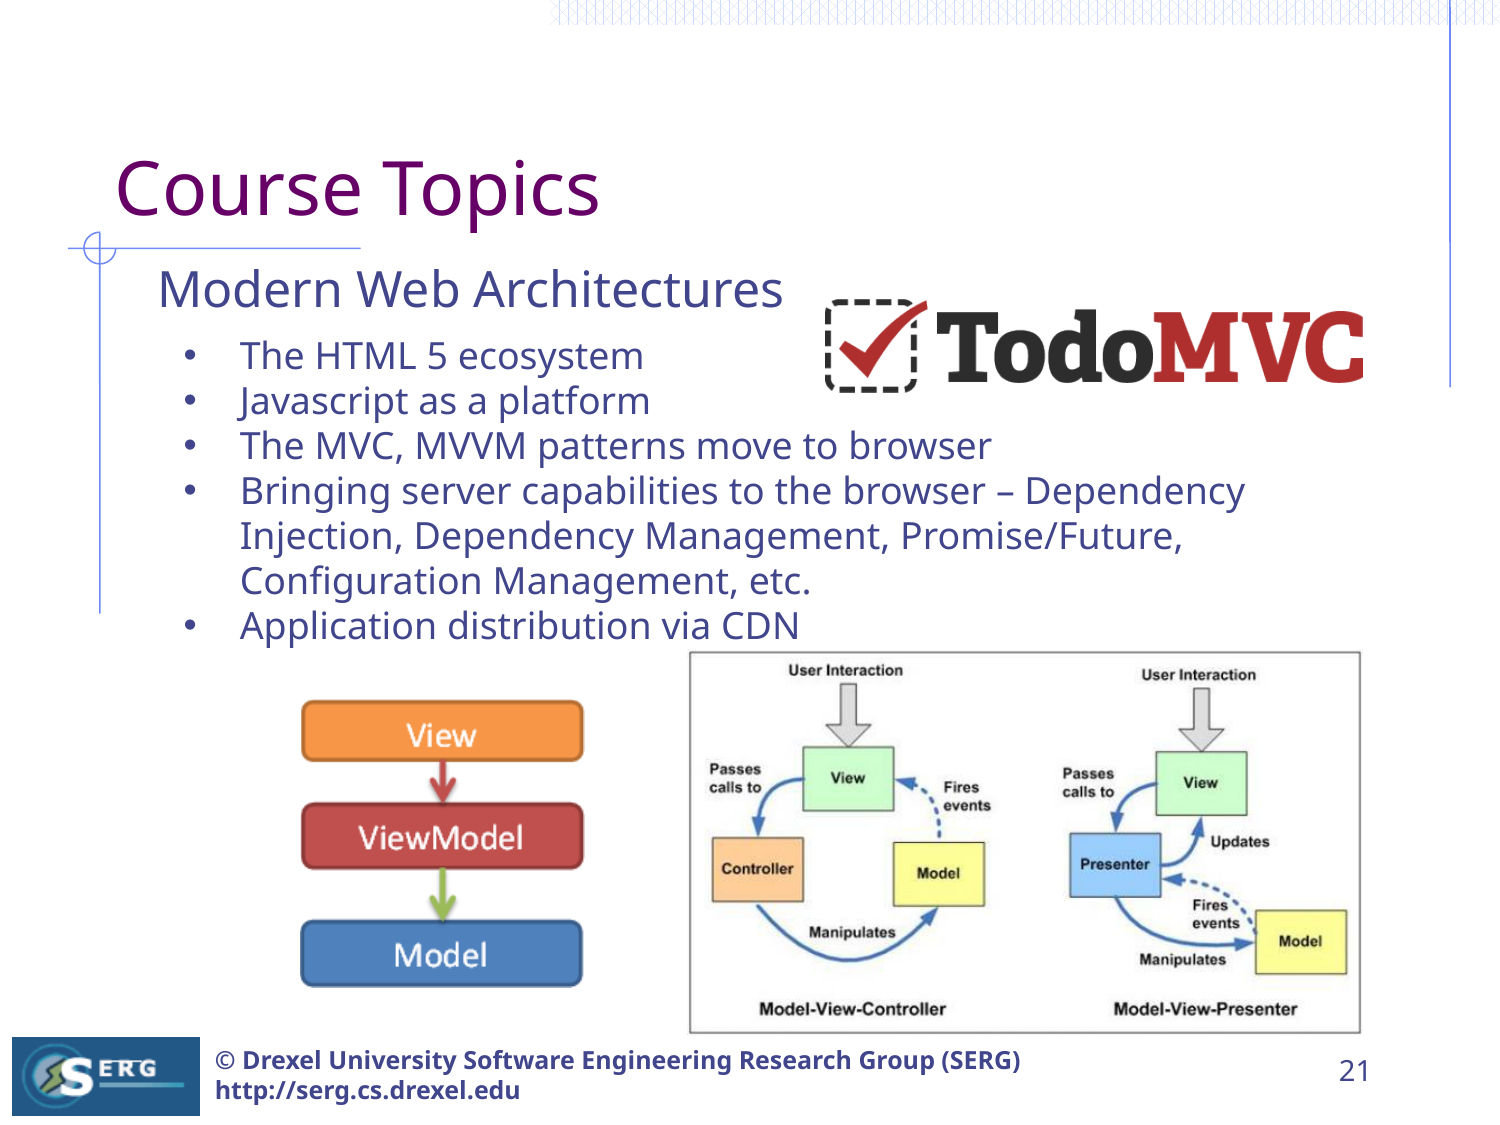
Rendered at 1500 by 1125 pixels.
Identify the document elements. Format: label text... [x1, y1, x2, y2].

slide_number 21 [1074, 1025, 1388, 1100]
picture [824, 299, 1363, 393]
text_box Modern Web Architectures [142, 249, 800, 325]
text_box The HTML 5 ecosystem Javascript as a platform The MVC, MVVM patterns move to browser Bringing server capabilities to the browser – Dependency Injection, Dependency Management, Promise/Future, Configuration Management, etc. Application distribution via CDN [168, 324, 1400, 655]
picture [299, 699, 585, 988]
picture [687, 649, 1363, 1036]
picture [12, 1037, 200, 1116]
title Course Topics [99, 50, 1375, 238]
